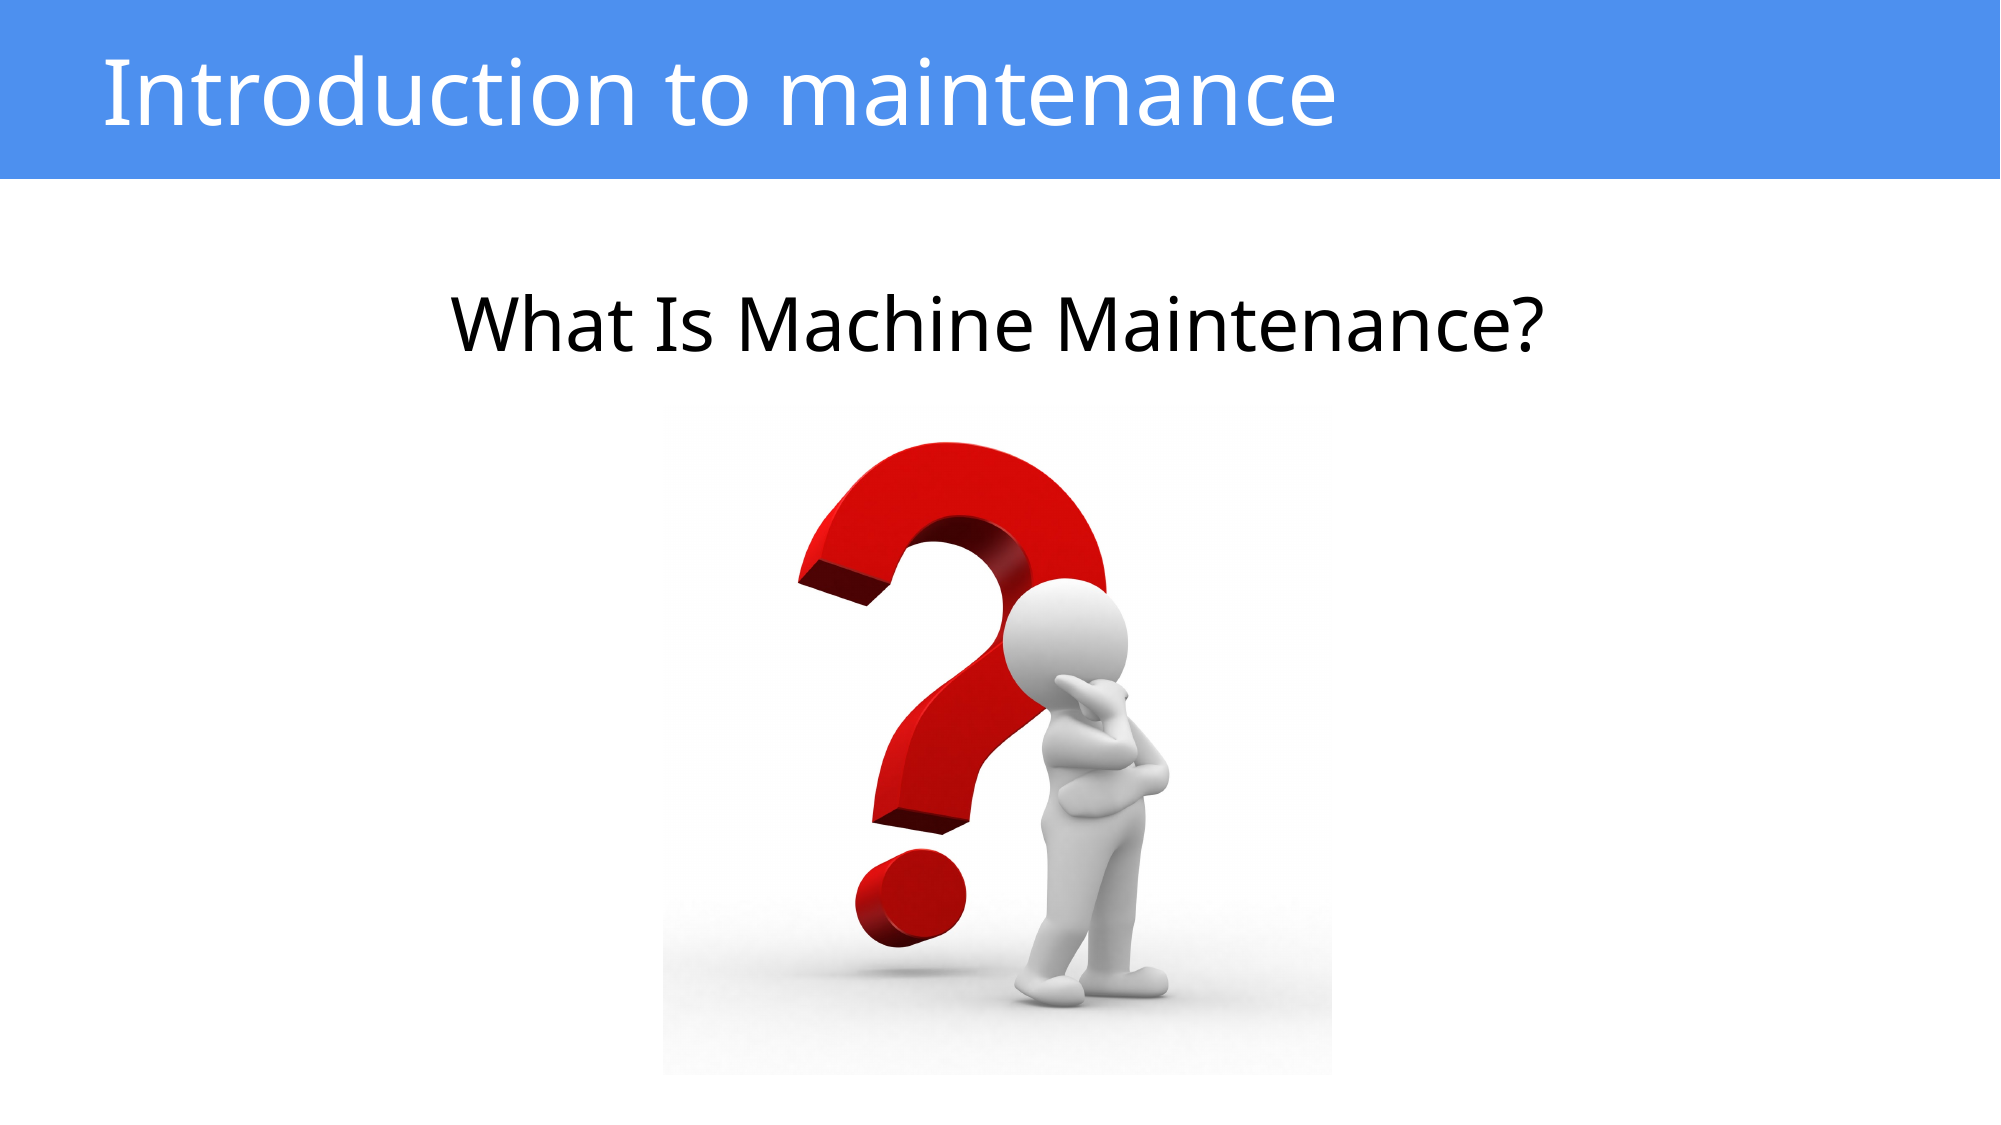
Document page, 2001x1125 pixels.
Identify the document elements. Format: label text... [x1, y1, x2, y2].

picture [662, 405, 1333, 1076]
text_box What Is Machine Maintenance? [219, 268, 1776, 374]
text_box Introduction to maintenance [18, 26, 1425, 152]
text_box [0, 0, 2000, 181]
